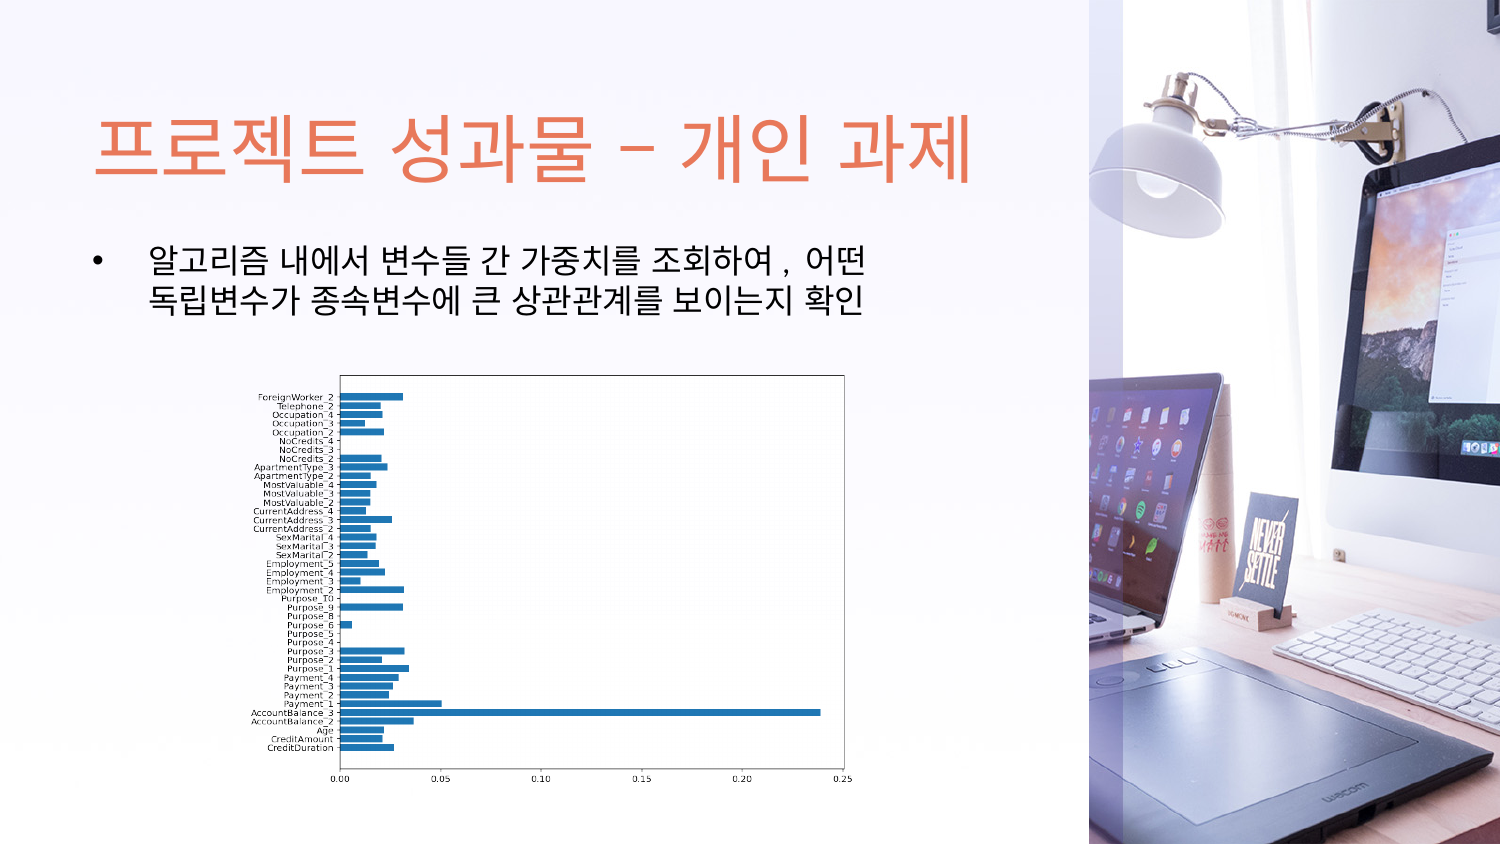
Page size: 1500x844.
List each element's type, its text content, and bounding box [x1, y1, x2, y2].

list 알고리즘 내에서 변수들 간 가중치를 조회하여, 어떤 독립변수가 종속변수에 큰 상관관계를 보이는지 확인 [77, 232, 1026, 809]
title 프로젝트 성과물 – 개인 과제 [77, 88, 1136, 208]
picture [0, 0, 1500, 844]
